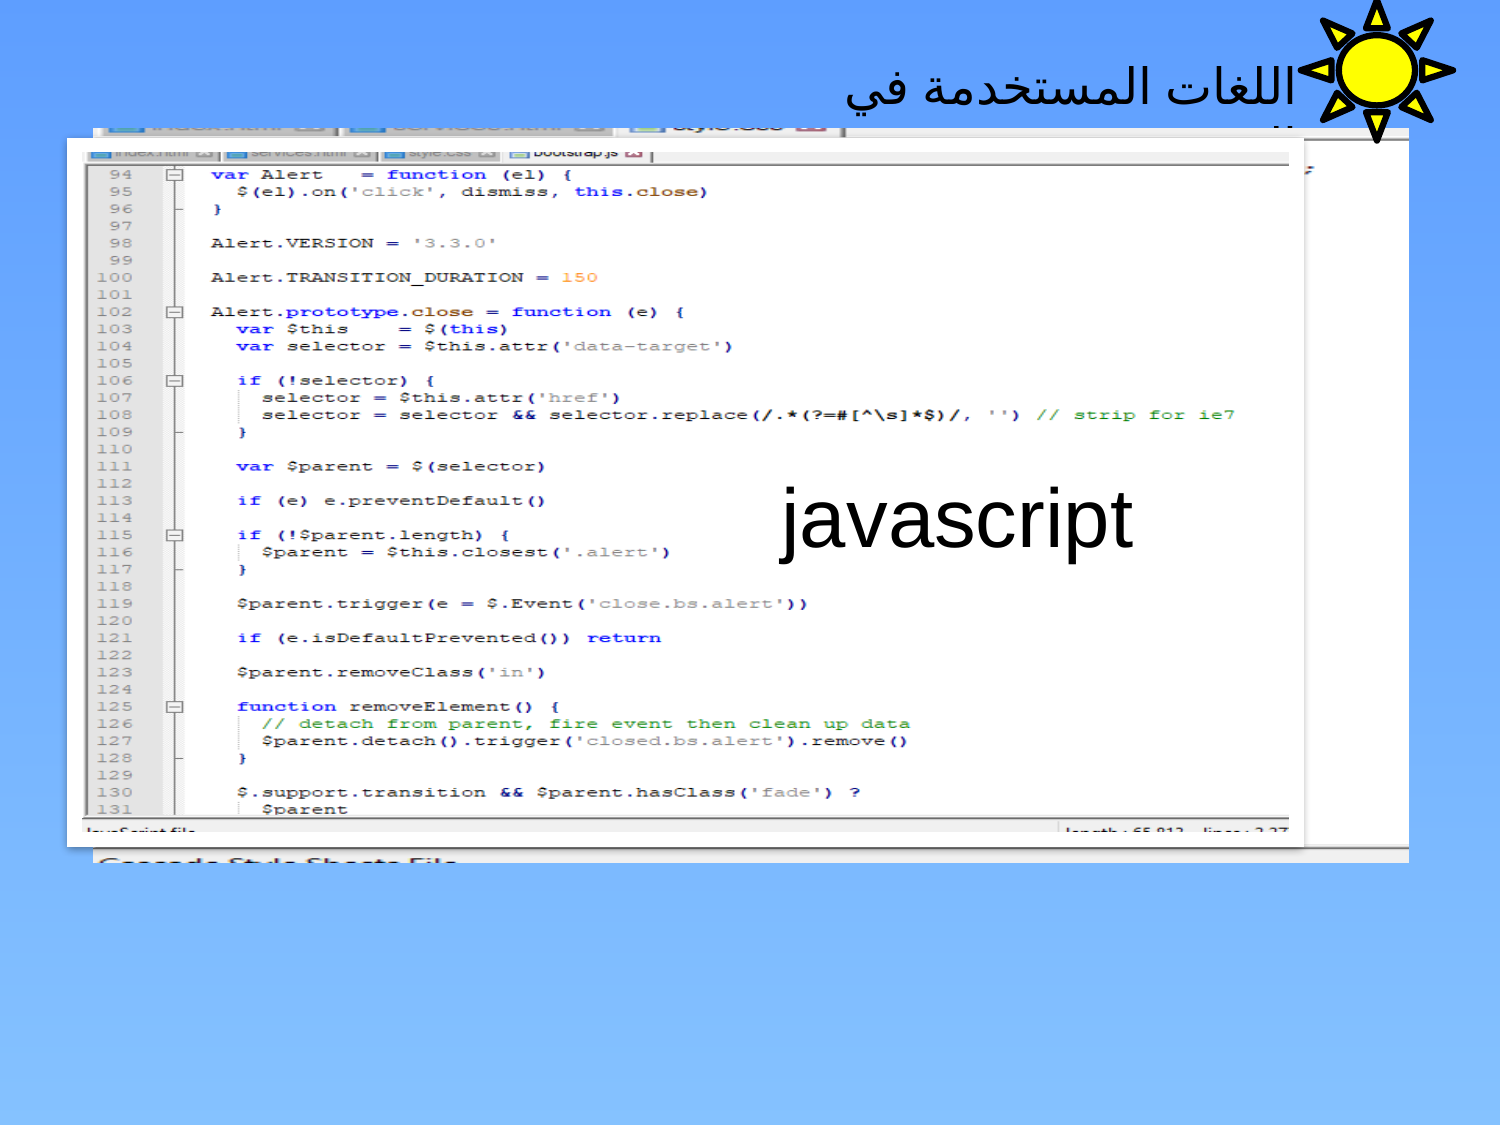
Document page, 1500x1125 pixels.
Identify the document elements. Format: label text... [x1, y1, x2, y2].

text_box اللغات المستخدمة في الموقع [785, 46, 1313, 118]
picture [82, 128, 1410, 863]
text_box [1297, 0, 1457, 124]
